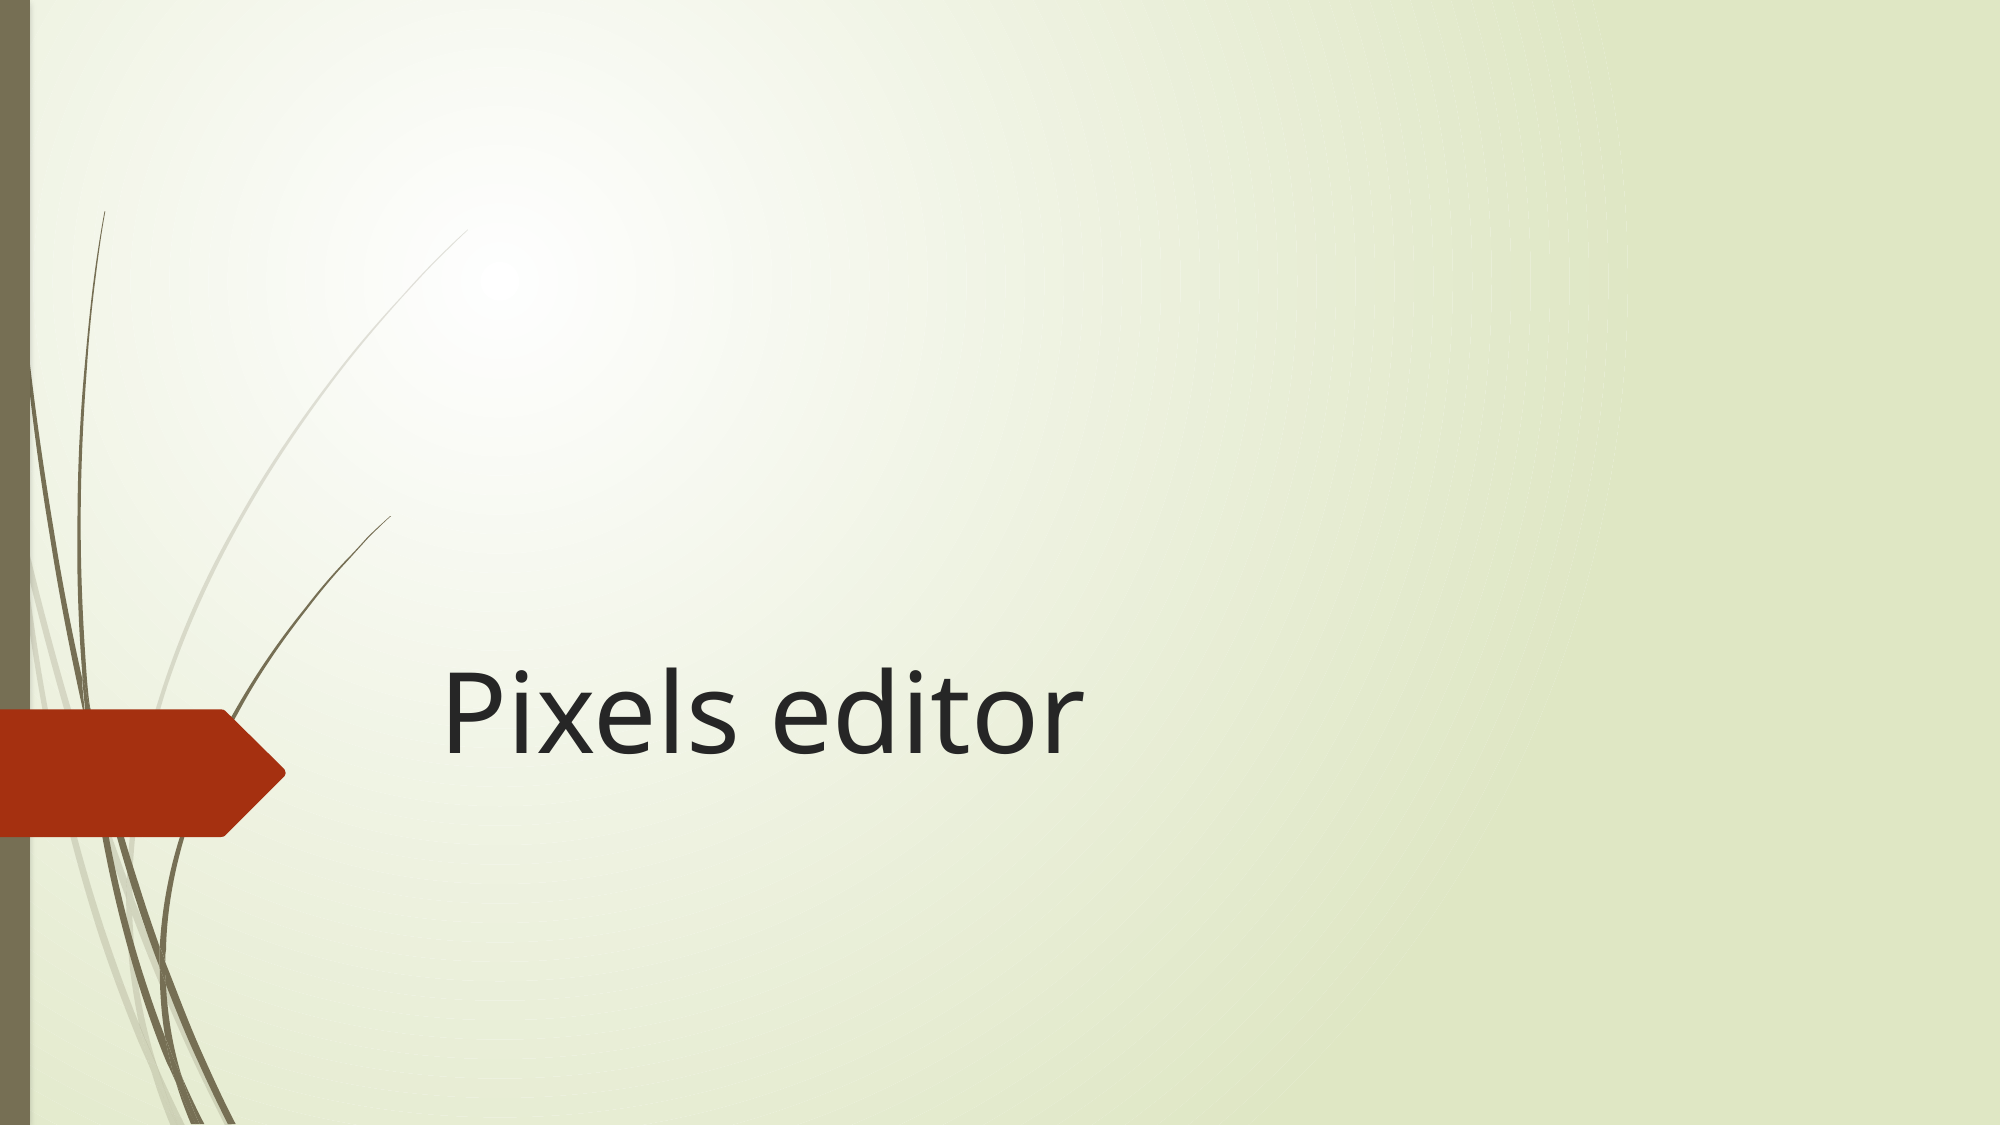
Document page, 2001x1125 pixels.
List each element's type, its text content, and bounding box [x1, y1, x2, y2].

title Pixels editor [424, 412, 1888, 784]
